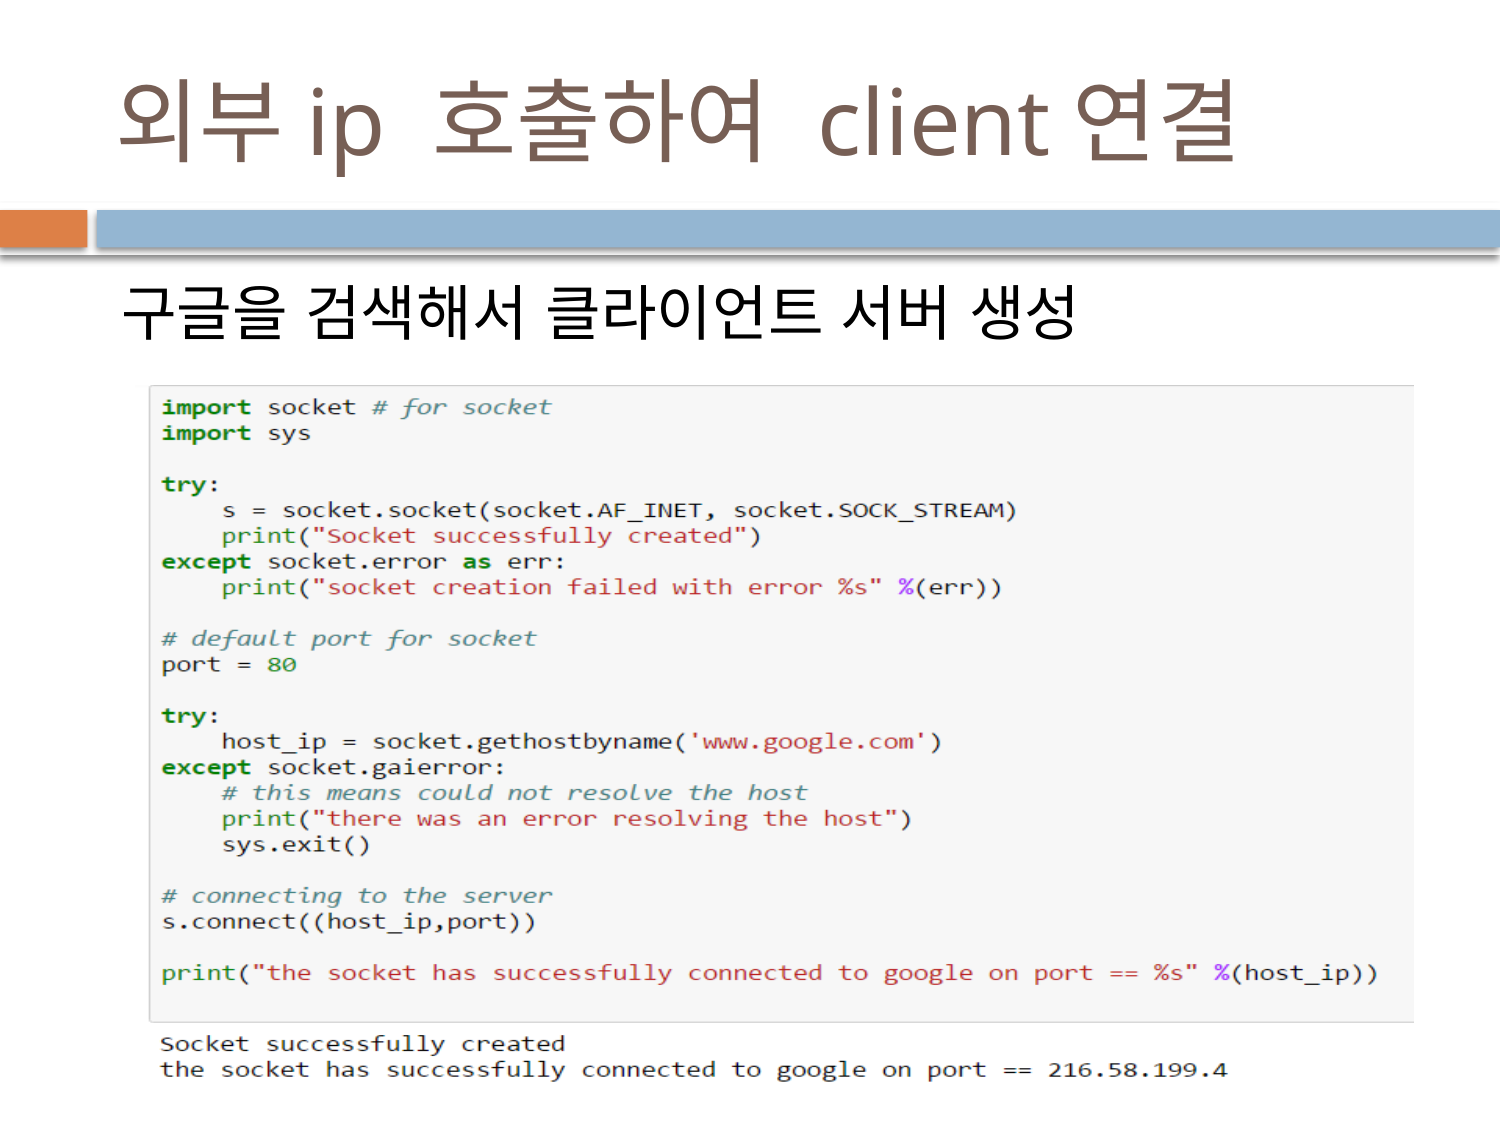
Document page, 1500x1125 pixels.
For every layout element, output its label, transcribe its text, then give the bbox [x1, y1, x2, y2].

picture [135, 385, 1415, 1095]
list 구글을 검색해서 클라이언트 서버 생성 [75, 267, 1425, 463]
title 외부ip 호출하여 client연결 [100, 37, 1438, 200]
